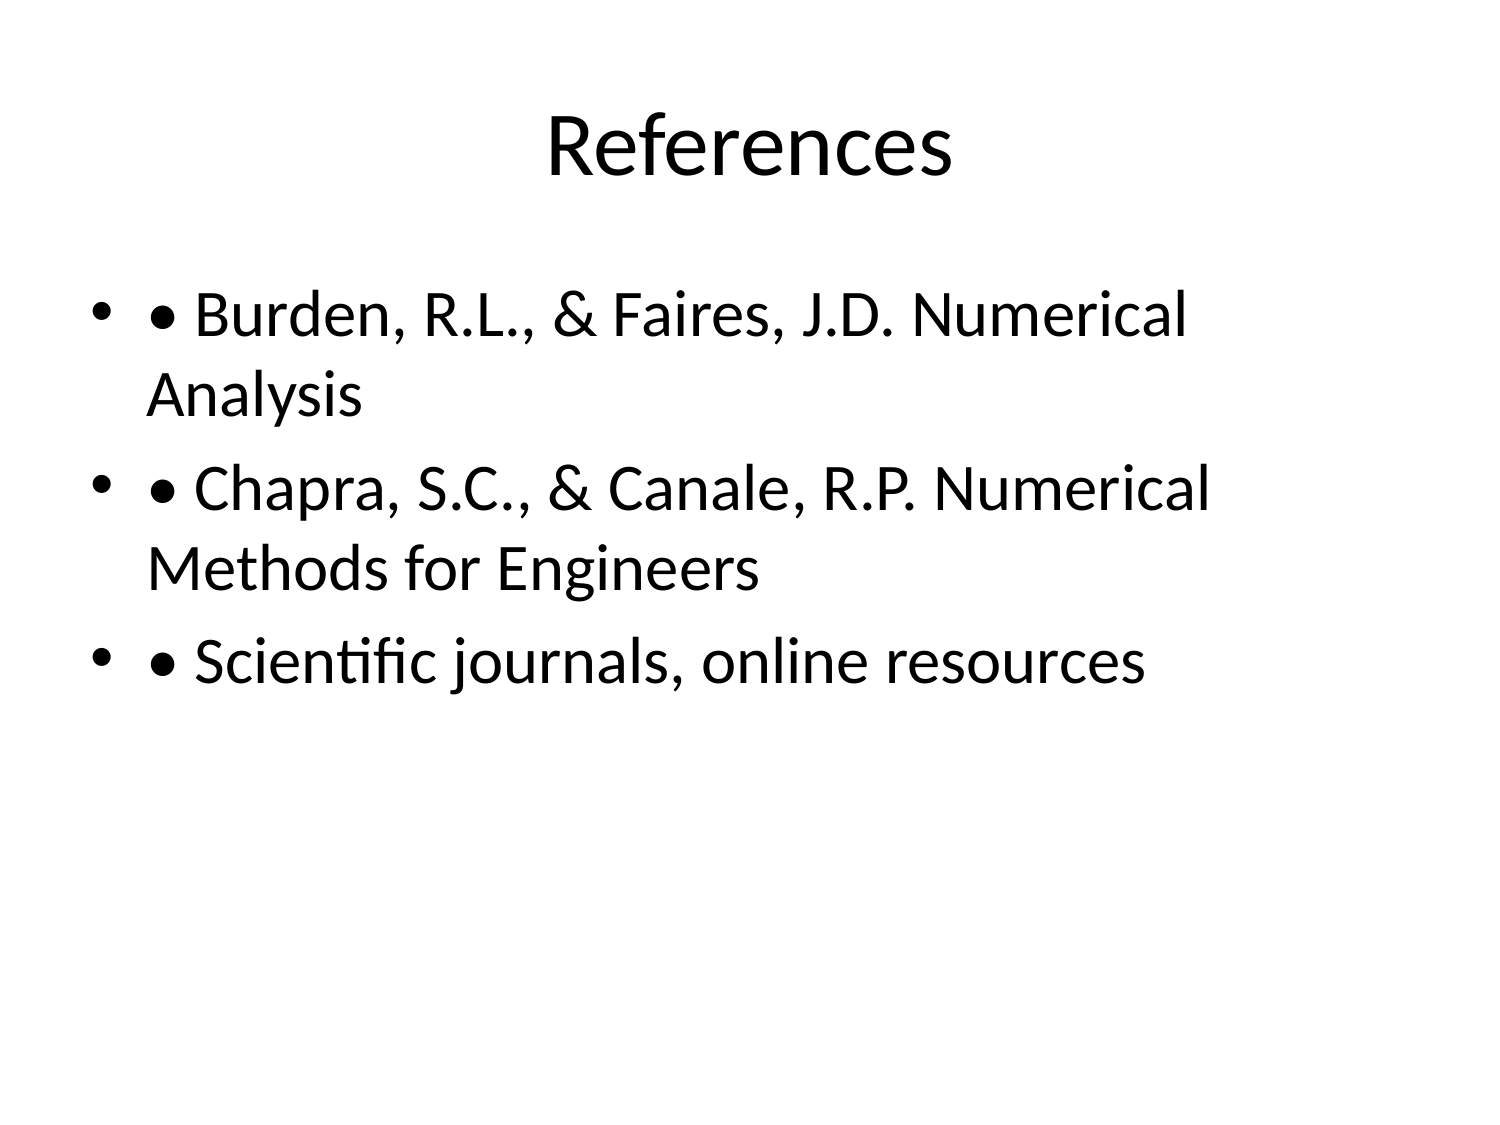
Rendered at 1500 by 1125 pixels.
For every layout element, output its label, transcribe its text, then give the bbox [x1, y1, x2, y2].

title References [75, 45, 1425, 233]
list • Burden, R.L., & Faires, J.D. Numerical Analysis • Chapra, S.C., & Canale, R.P. Numerical Methods for Engineers • Scientific journals, online resources [75, 262, 1425, 1005]
